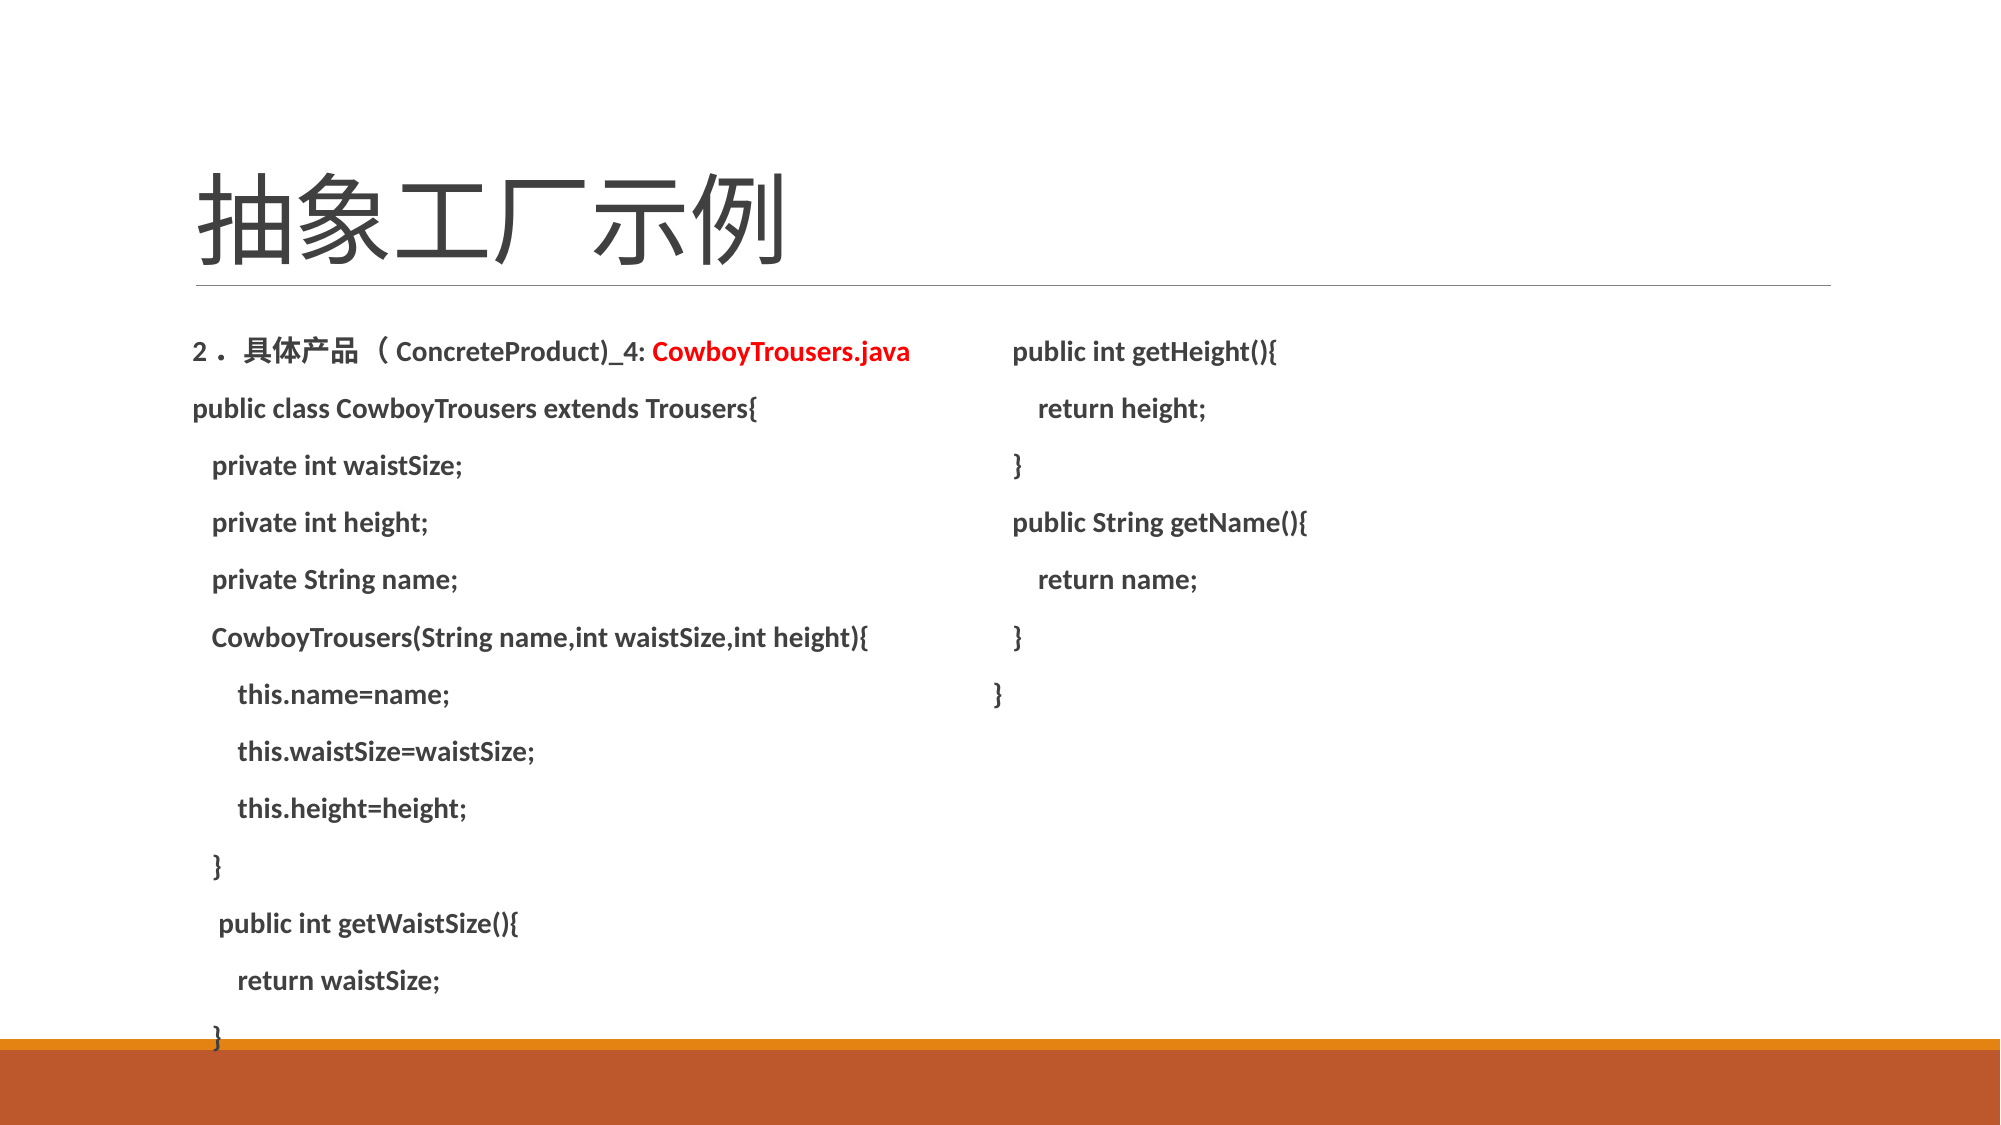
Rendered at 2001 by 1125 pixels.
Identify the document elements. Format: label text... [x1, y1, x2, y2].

list 2．具体产品（ConcreteProduct)_4: CowboyTrousers.java public class CowboyTrousers extends Trousers{ private int waistSize; private int height; private String name; CowboyTrousers(String name,int waistSize,int height){ this.name=name; this.waistSize=waistSize; this.height=height; } public int getWaistSize(){ return waistSize; } public int getHeight(){ return height; } public String getName(){ return name; } } [192, 331, 1794, 1075]
title 抽象工厂示例 [180, 47, 1830, 285]
